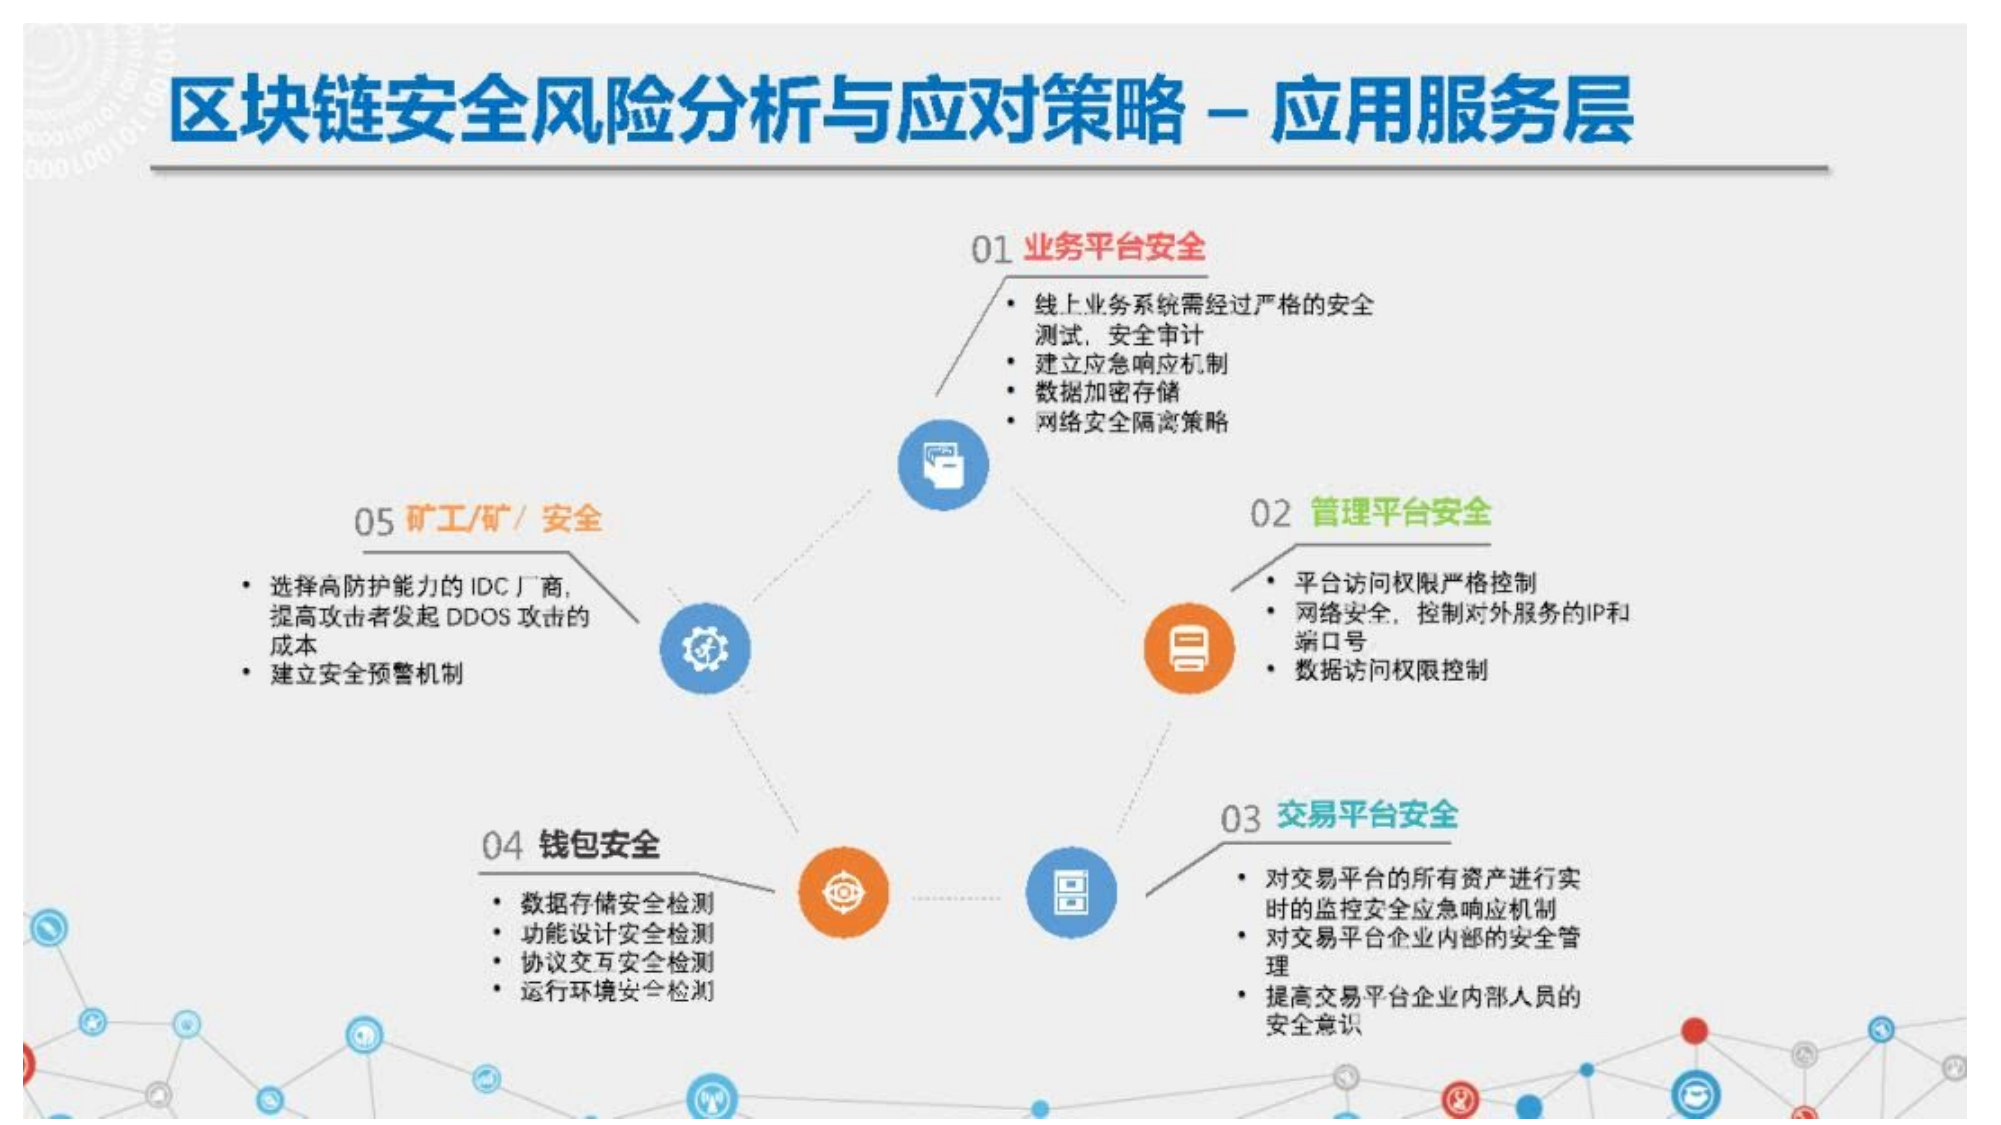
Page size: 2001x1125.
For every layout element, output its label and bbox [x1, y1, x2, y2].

list [22, 23, 1967, 1119]
